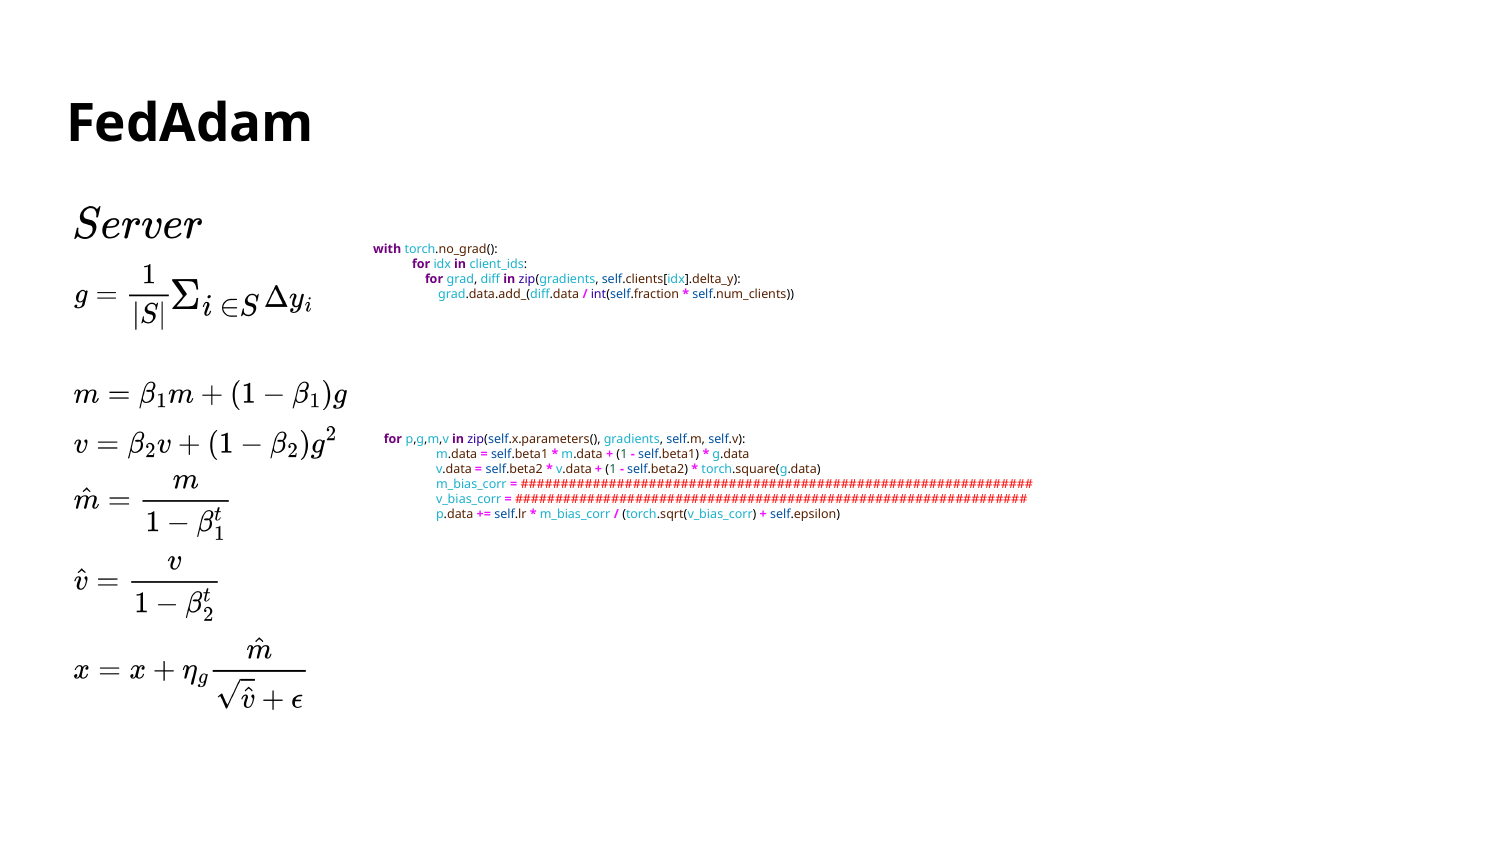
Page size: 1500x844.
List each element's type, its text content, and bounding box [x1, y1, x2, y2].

picture [74, 206, 203, 239]
picture [74, 379, 347, 410]
title FedAdam [51, 72, 425, 167]
text_box with torch.no_grad(): for idx in client_ids: for grad, diff in zip(gradients, self.clients[idx].delta_y): grad.data.add_(diff.data / int(self.fraction * self.num_clients)) [358, 226, 1050, 338]
picture [74, 425, 335, 460]
picture [74, 475, 229, 541]
picture [74, 556, 218, 621]
text_box for p,g,m,v in zip(self.x.parameters(), gradients, self.m, self.v): m.data = self.beta1 * m.data + (1 - self.beta1) * g.data v.data = self.beta2 * v.data + (1 - self.beta2) * torch.square(g.data) m_bias_corr = ################################################################ v_bias_corr = ################################################################ p.data += self.lr * m_bias_corr / (torch.sqrt(v_bias_corr) + self.epsilon) [369, 415, 1195, 542]
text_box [74, 264, 311, 330]
picture [74, 636, 306, 710]
